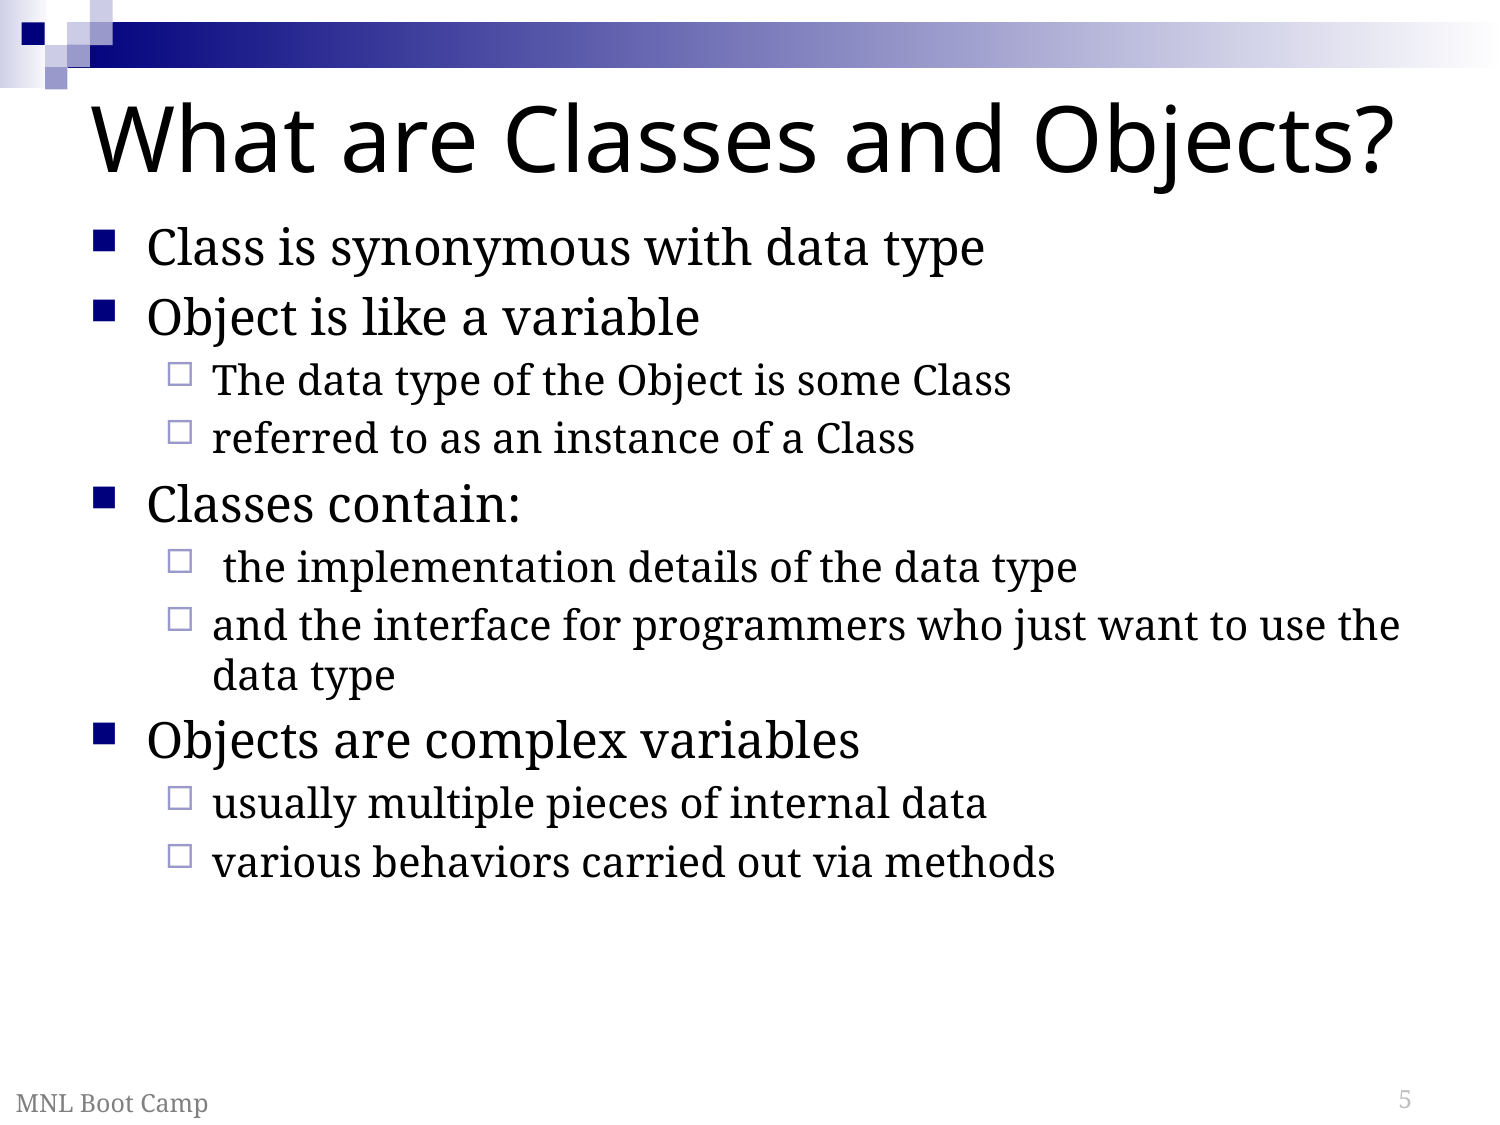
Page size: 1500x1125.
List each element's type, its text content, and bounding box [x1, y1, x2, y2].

footer MNL Boot Camp [0, 1070, 231, 1125]
list Class is synonymous with data type Object is like a variable The data type of the Object is some Class referred to as an instance of a Class Classes contain: the implementation details of the data type and the interface for programmers who just want to use the data type Objects are complex variables usually multiple pieces of internal data various behaviors carried out via methods [74, 207, 1426, 963]
slide_number 5 [1077, 1072, 1428, 1125]
title What are Classes and Objects? [74, 74, 1426, 197]
